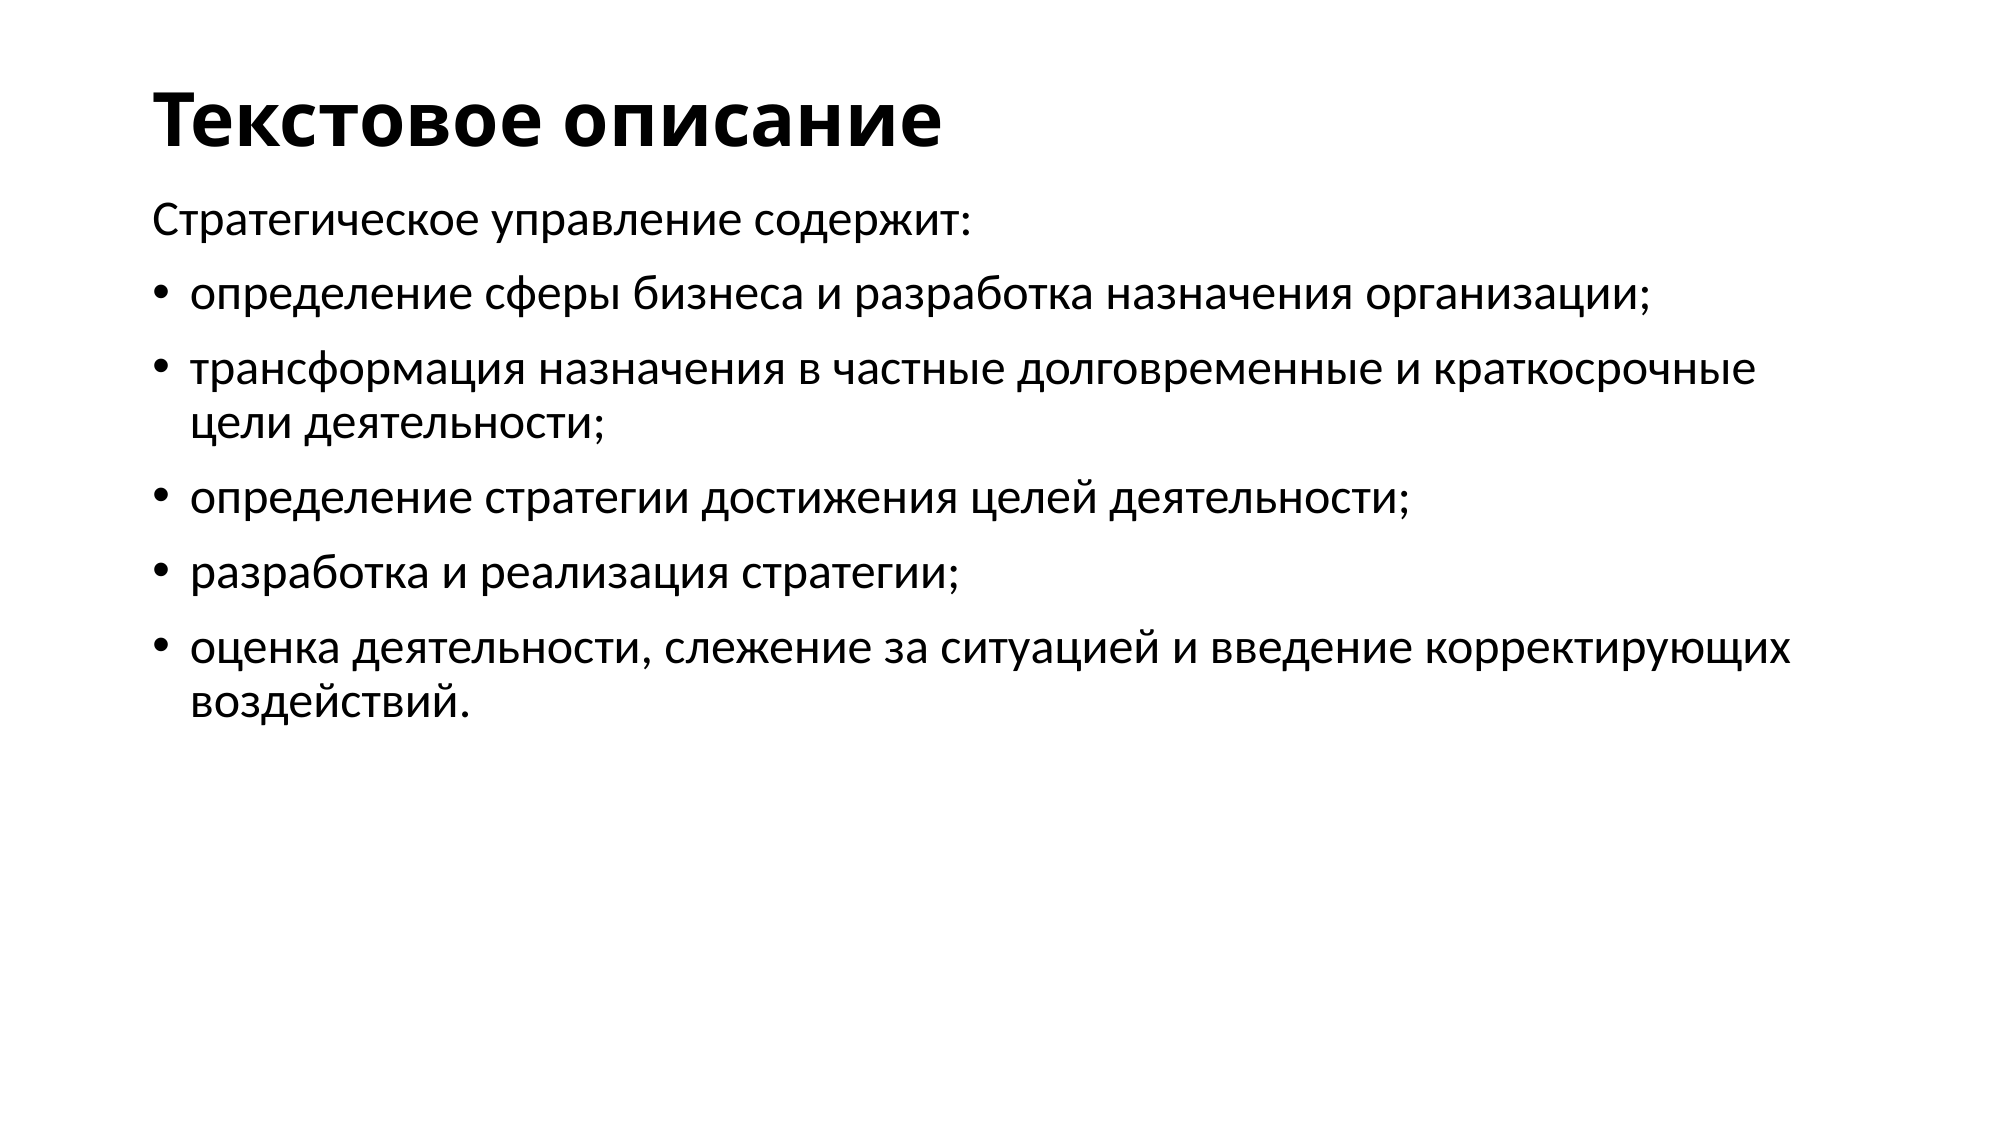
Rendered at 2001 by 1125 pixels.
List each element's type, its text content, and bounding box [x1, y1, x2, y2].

title Текстовое описание [137, 59, 1863, 184]
list Стратегическое управление содержит: определение сферы бизнеса и разработка назначения организации; трансформация назначения в частные долговременные и краткосрочные цели деятельности; определение стратегии достижения целей деятельности; разработка и реализация стратегии; оценка деятельности, слежение за ситуацией и введение корректирующих воздействий. [137, 184, 1863, 1078]
